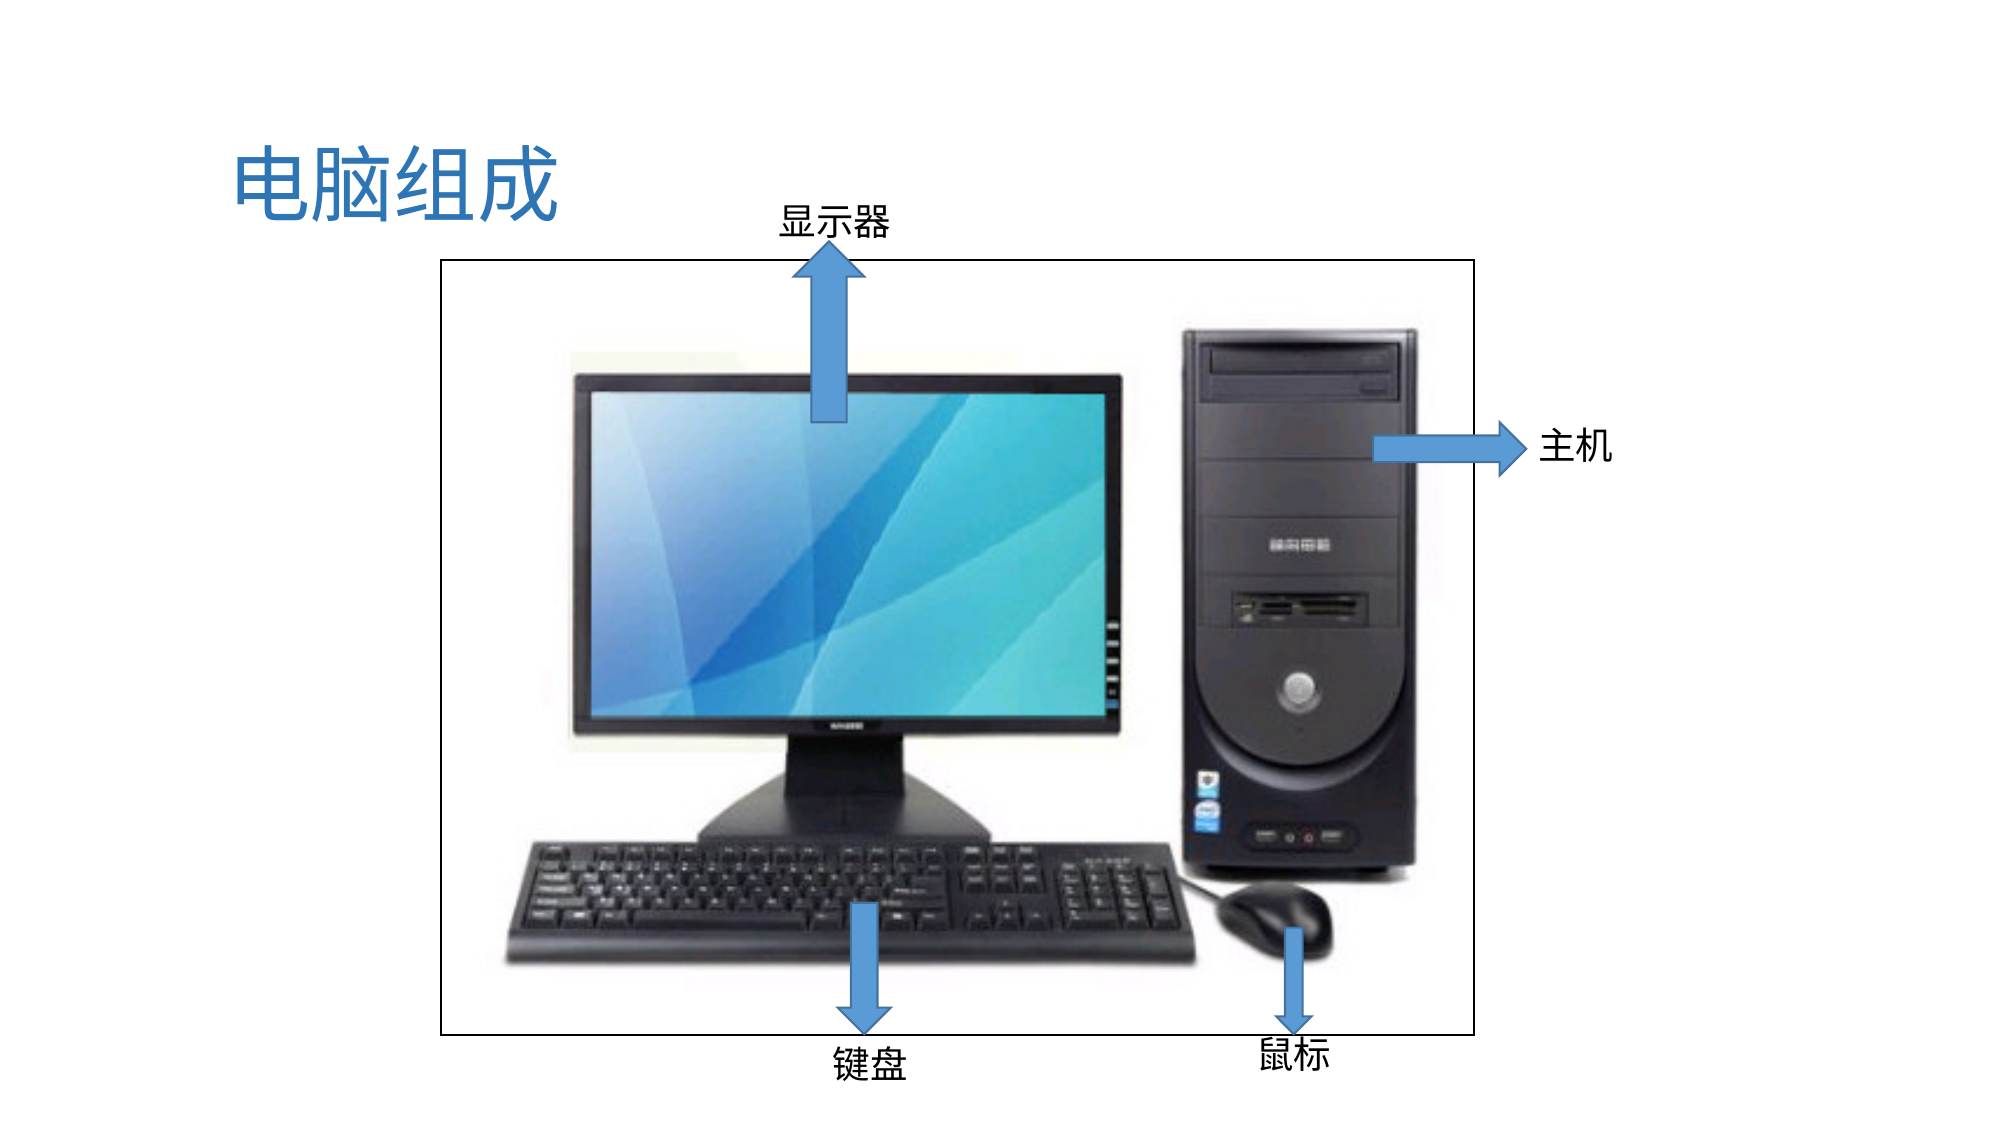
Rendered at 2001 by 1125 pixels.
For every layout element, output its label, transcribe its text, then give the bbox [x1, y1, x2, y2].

title 电脑组成 [157, 96, 630, 242]
text_box 键盘 [818, 1035, 936, 1094]
picture [442, 261, 1473, 1035]
text_box [807, 251, 851, 261]
text_box 显示器 [763, 190, 907, 251]
text_box 鼠标 [1241, 1035, 1347, 1084]
text_box [1473, 419, 1523, 478]
text_box 主机 [1523, 414, 1629, 475]
